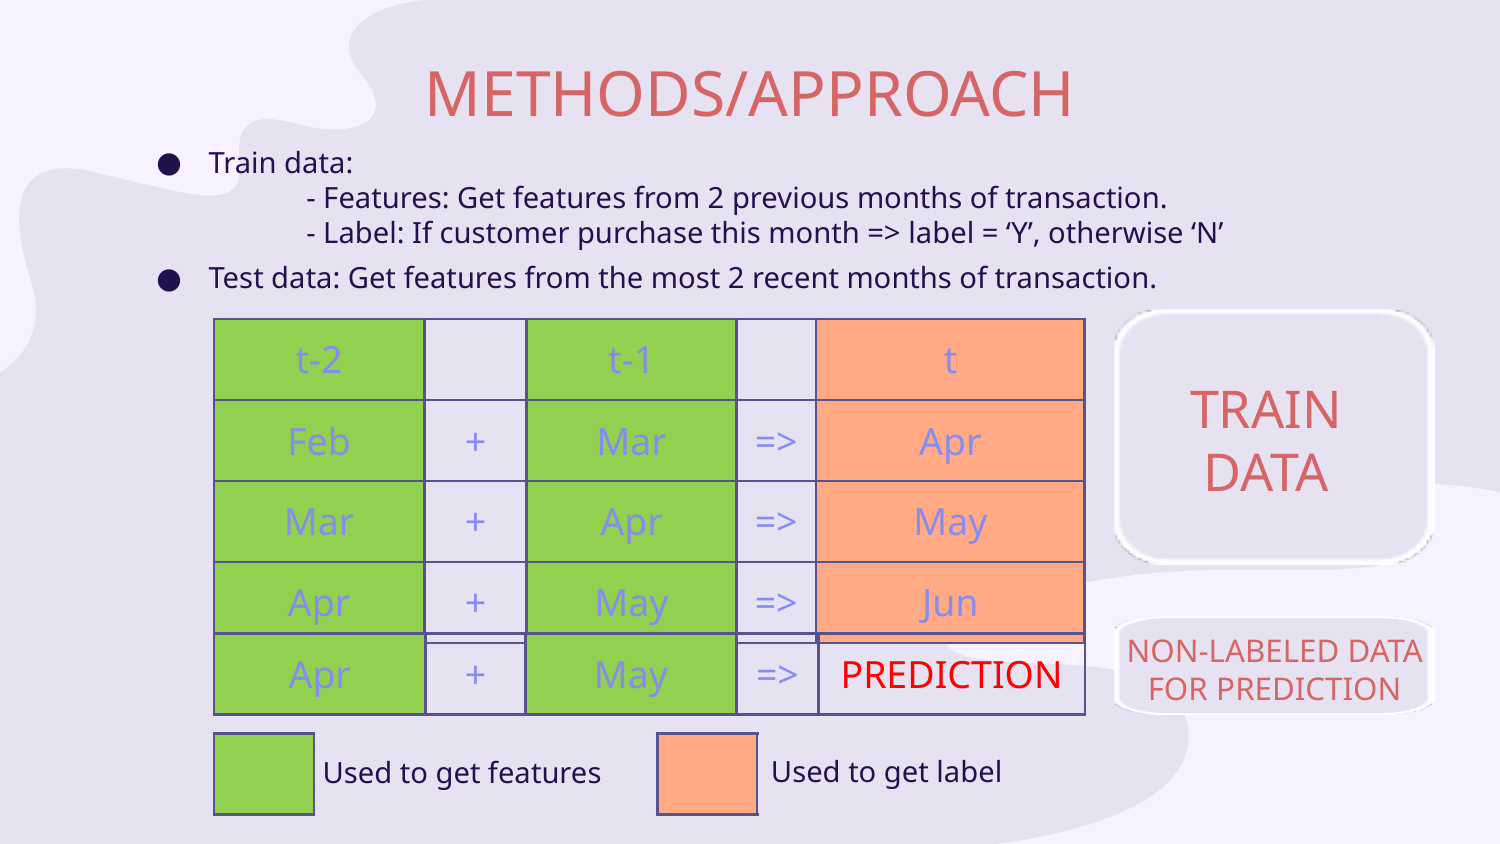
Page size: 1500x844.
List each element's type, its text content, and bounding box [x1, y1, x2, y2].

table_cell + [426, 401, 525, 480]
table_cell May [817, 482, 1083, 561]
picture [1114, 616, 1436, 715]
table_header [659, 735, 756, 813]
table_cell Apr [528, 482, 735, 561]
text_box Train data: - Features: Get features from 2 previous months of transaction. - Label: If customer purchase this month => label = ‘Y’, otherwise ‘N’ Test data: Get features from the most 2 recent months of transaction. [118, 132, 1382, 310]
table_header [738, 320, 815, 399]
text_box Used to get features [284, 754, 637, 805]
table_cell Apr [817, 401, 1083, 480]
table_cell May [528, 563, 735, 632]
picture [1114, 309, 1436, 565]
table_cell + [426, 563, 525, 632]
table_cell + [426, 482, 525, 561]
table_header May [527, 635, 735, 713]
text_box Used to get label [732, 753, 1085, 804]
text_box NON-LABELED DATA FOR PREDICTION [1437, 616, 1445, 715]
table_cell Mar [528, 401, 735, 480]
table_header PREDICTION [820, 635, 1084, 713]
table_header t-2 [215, 320, 423, 399]
table_header => [738, 635, 817, 713]
table_header t-1 [528, 320, 735, 399]
table_cell Mar [215, 482, 423, 561]
table_cell Feb [215, 401, 423, 480]
title METHODS/APPROACH [118, 39, 1382, 132]
table_header t [817, 320, 1083, 399]
table_header Apr [215, 635, 424, 713]
table_cell Jun [817, 563, 1083, 632]
table_cell => [738, 401, 815, 480]
table_header [426, 320, 525, 399]
table_header [215, 735, 313, 813]
table_cell => [738, 563, 815, 632]
text_box NON-LABELED DATA FOR PREDICTION [1104, 616, 1112, 715]
table_cell => [738, 482, 815, 561]
table_header + [427, 635, 524, 713]
table_cell Apr [215, 563, 423, 632]
